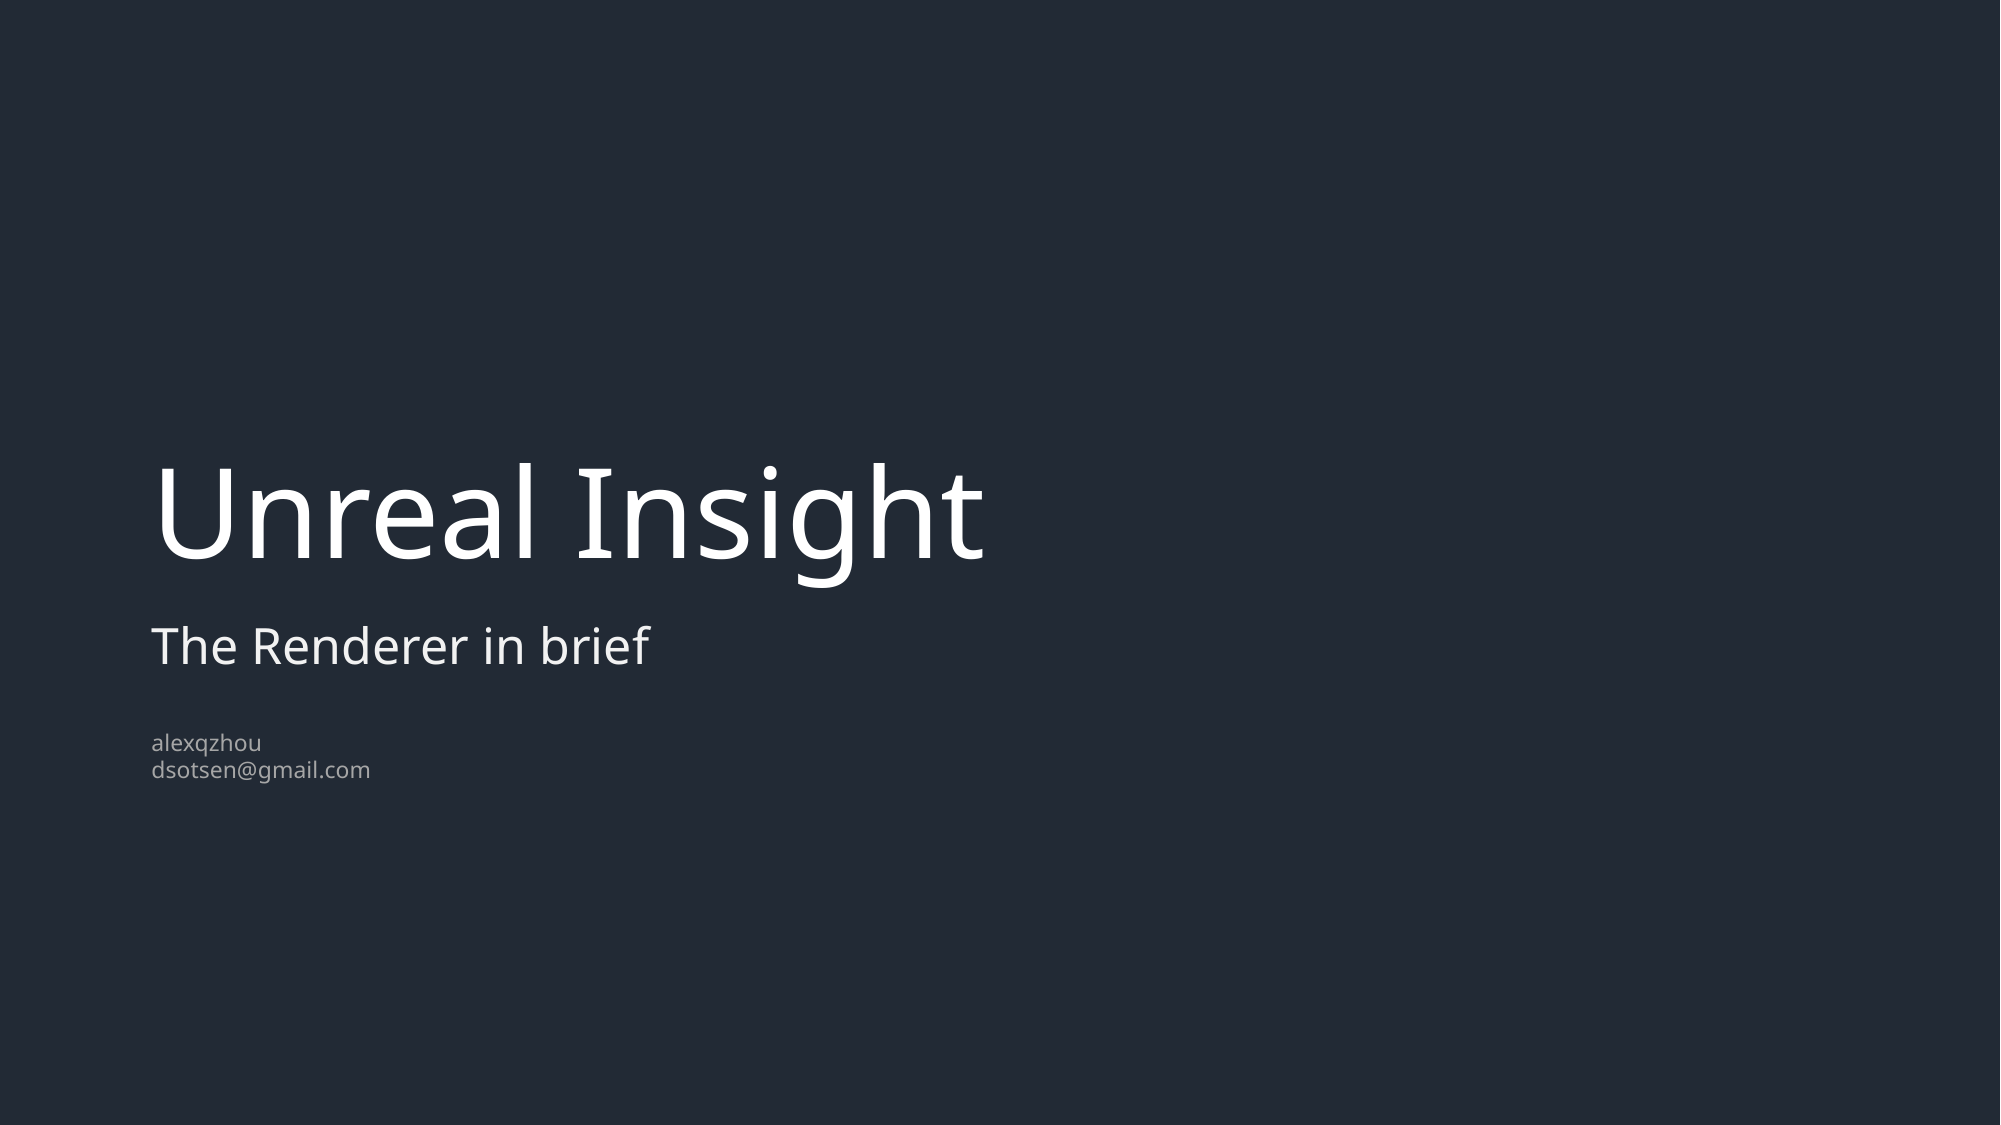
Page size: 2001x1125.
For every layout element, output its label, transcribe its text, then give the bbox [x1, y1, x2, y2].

list alexqzhou dsotsen@gmail.com [136, 720, 891, 828]
title Unreal Insight [136, 280, 1862, 593]
list The Renderer in brief [136, 613, 1862, 693]
